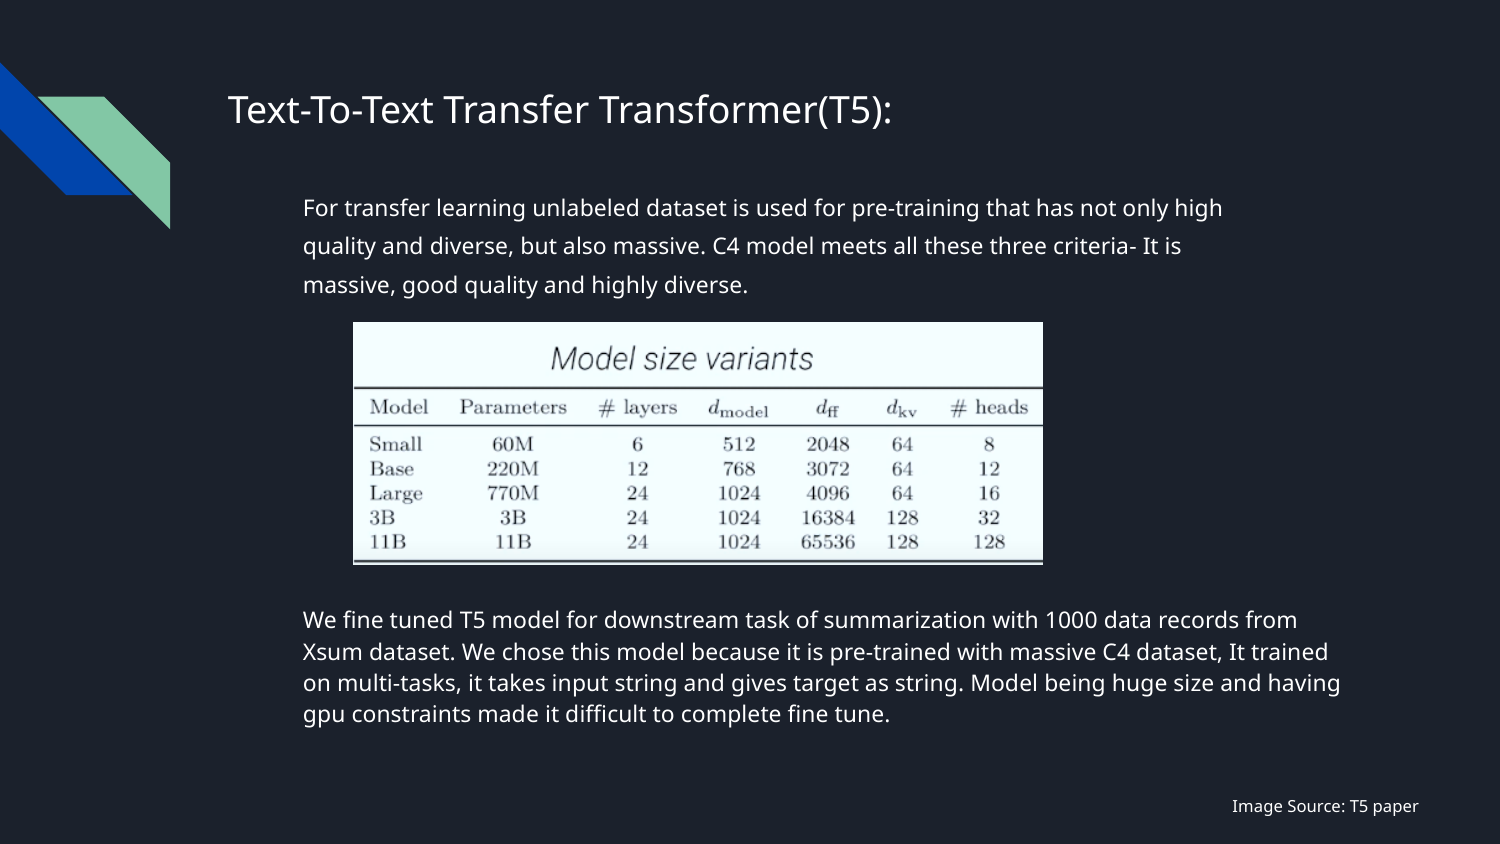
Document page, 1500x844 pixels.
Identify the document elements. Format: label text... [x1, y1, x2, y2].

list For transfer learning unlabeled dataset is used for pre-training that has not only high quality and diverse, but also massive. C4 model meets all these three criteria- It is massive, good quality and highly diverse. We fine tuned T5 model for downstream task of summarization with 1000 data records from Xsum dataset. We chose this model because it is pre-trained with massive C4 dataset, It trained on multi-tasks, it takes input string and gives target as string. Model being huge size and having gpu constraints made it difficult to complete fine tune. [212, 167, 1368, 750]
text_box Image Source: T5 paper [1217, 785, 1474, 826]
title Text-To-Text Transfer Transformer(T5): [212, 64, 1368, 167]
picture [352, 322, 1043, 566]
